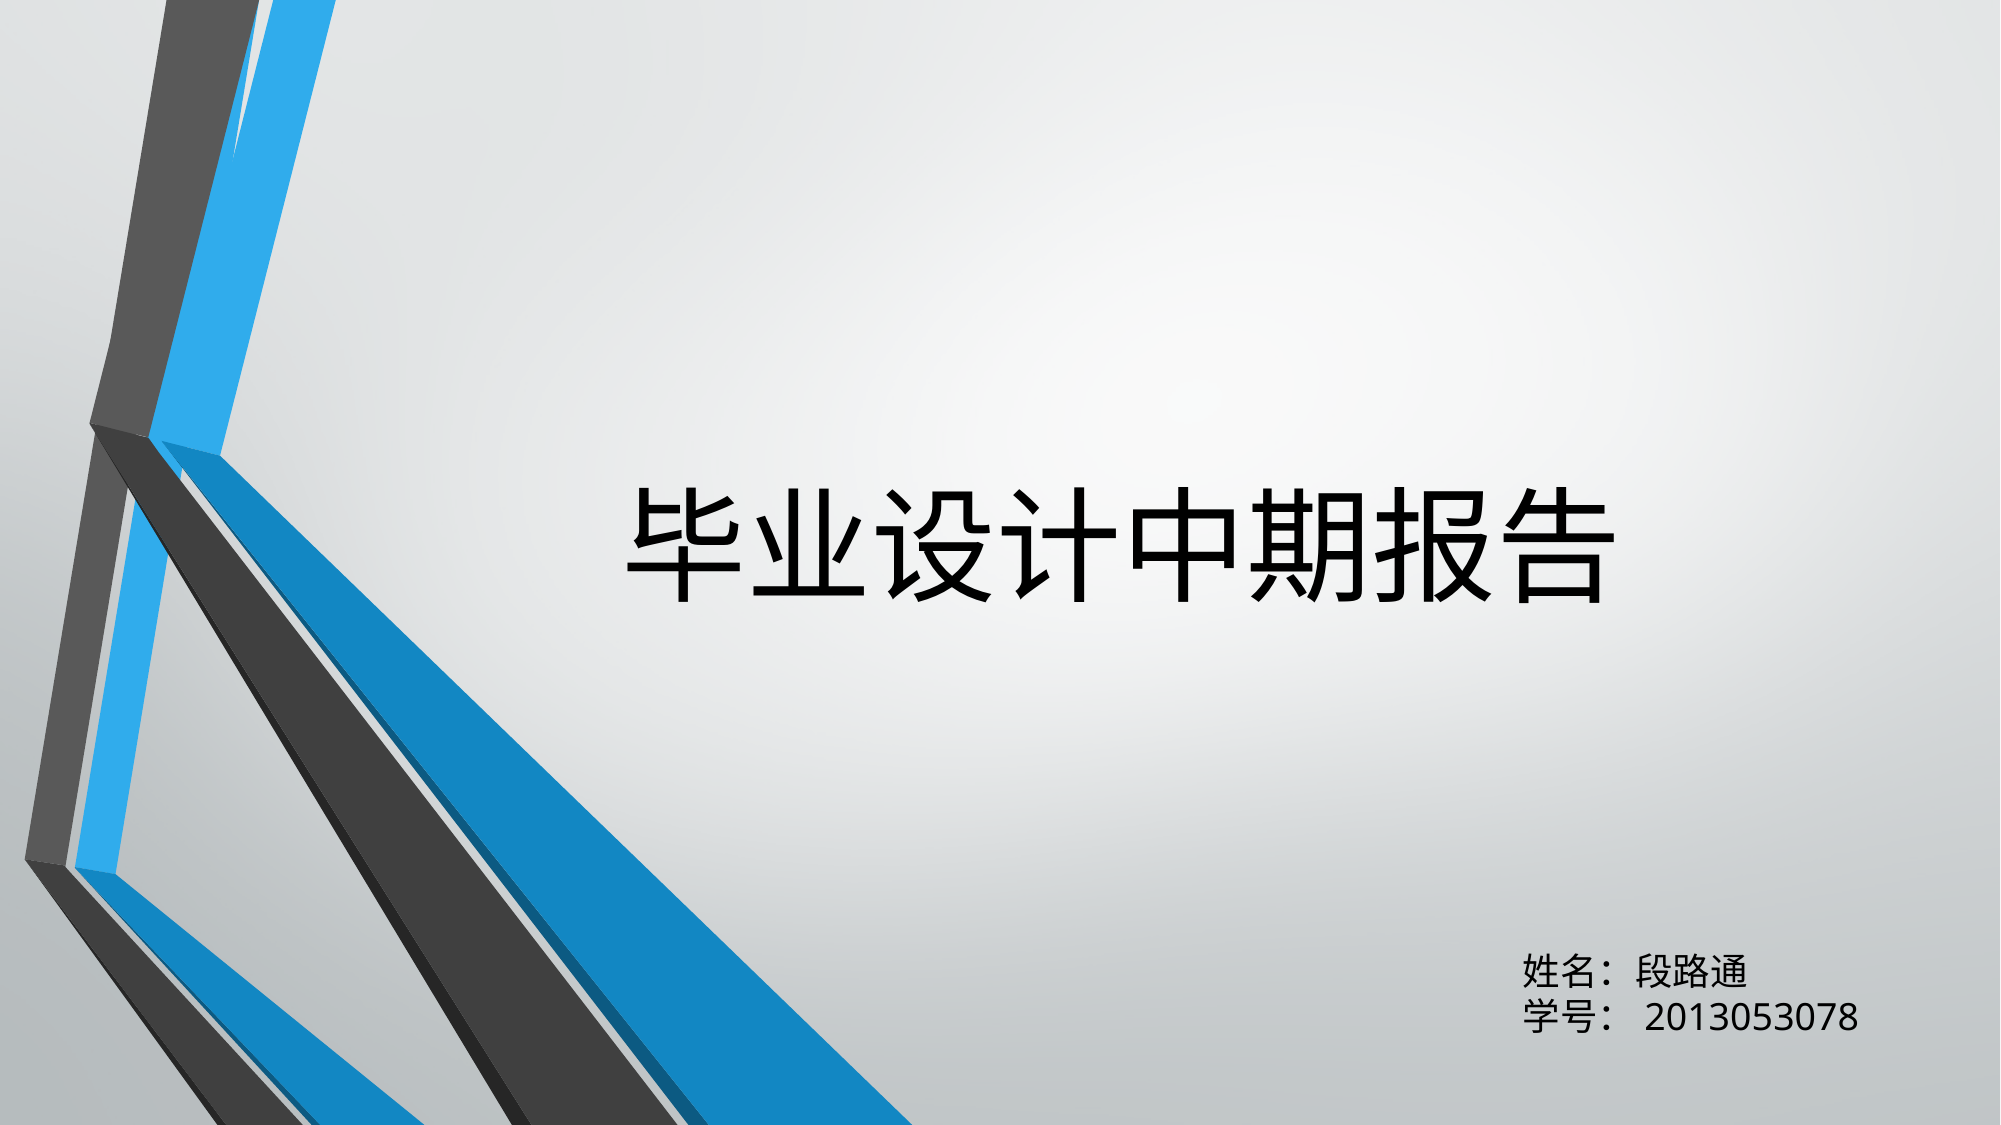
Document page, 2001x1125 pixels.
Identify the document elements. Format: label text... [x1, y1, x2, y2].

text_box 姓名：段路通 学号：2013053078 [1508, 940, 2000, 1046]
title 毕业设计中期报告 [417, 267, 1825, 626]
